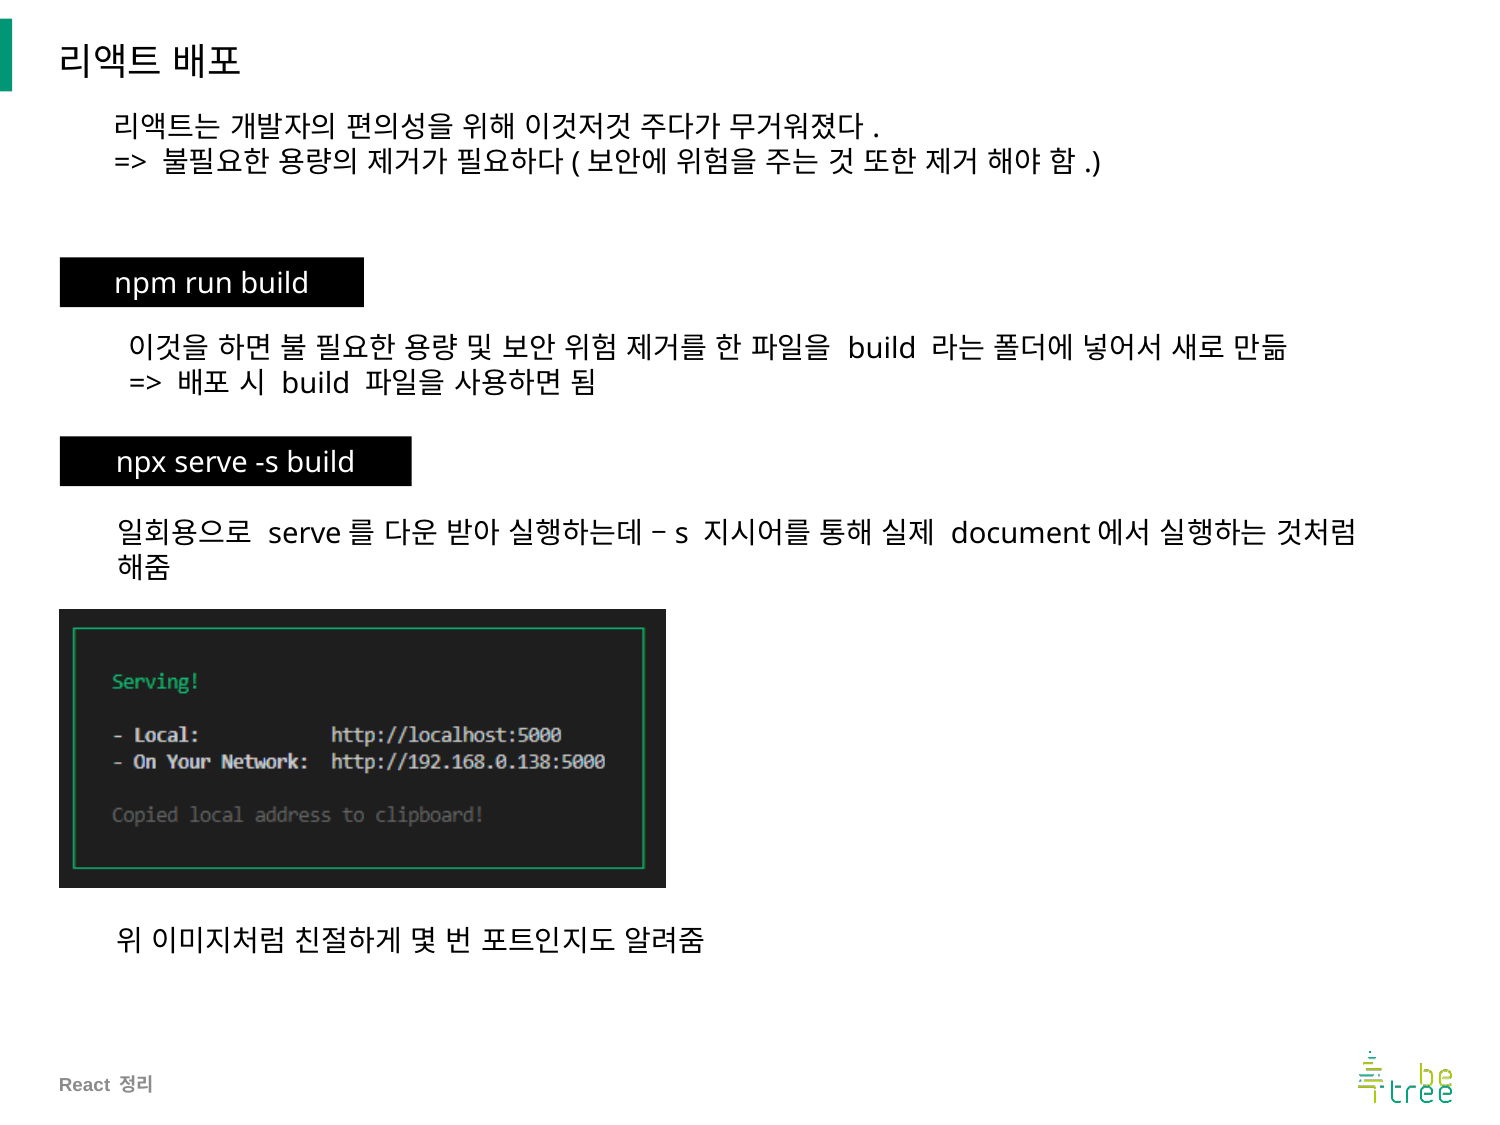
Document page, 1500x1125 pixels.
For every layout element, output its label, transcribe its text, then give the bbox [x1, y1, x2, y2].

text_box 이것을 하면 불 필요한 용량 및 보안 위험 제거를 한 파일을 build 라는 폴더에 넣어서 새로 만듦 => 배포 시 build 파일을 사용하면 됨 [114, 322, 1304, 408]
text_box 일회용으로 serve를 다운 받아 실행하는데 –s 지시어를 통해 실제 document에서 실행하는 것처럼 해줌 [103, 507, 1373, 593]
text_box npm run build [59, 257, 364, 308]
text_box npx serve -s build [59, 436, 412, 487]
text_box 위 이미지처럼 친절하게 몇 번 포트인지도 알려줌 [86, 915, 721, 965]
picture [1358, 1051, 1452, 1103]
picture [59, 609, 666, 888]
title 리액트 배포 [43, 26, 1462, 100]
text_box 리액트는 개발자의 편의성을 위해 이것저것 주다가 무거워졌다. => 불필요한 용량의 제거가 필요하다(보안에 위험을 주는 것 또한 제거 해야 함.) [99, 100, 1116, 186]
footer React 정리 [43, 1065, 551, 1103]
